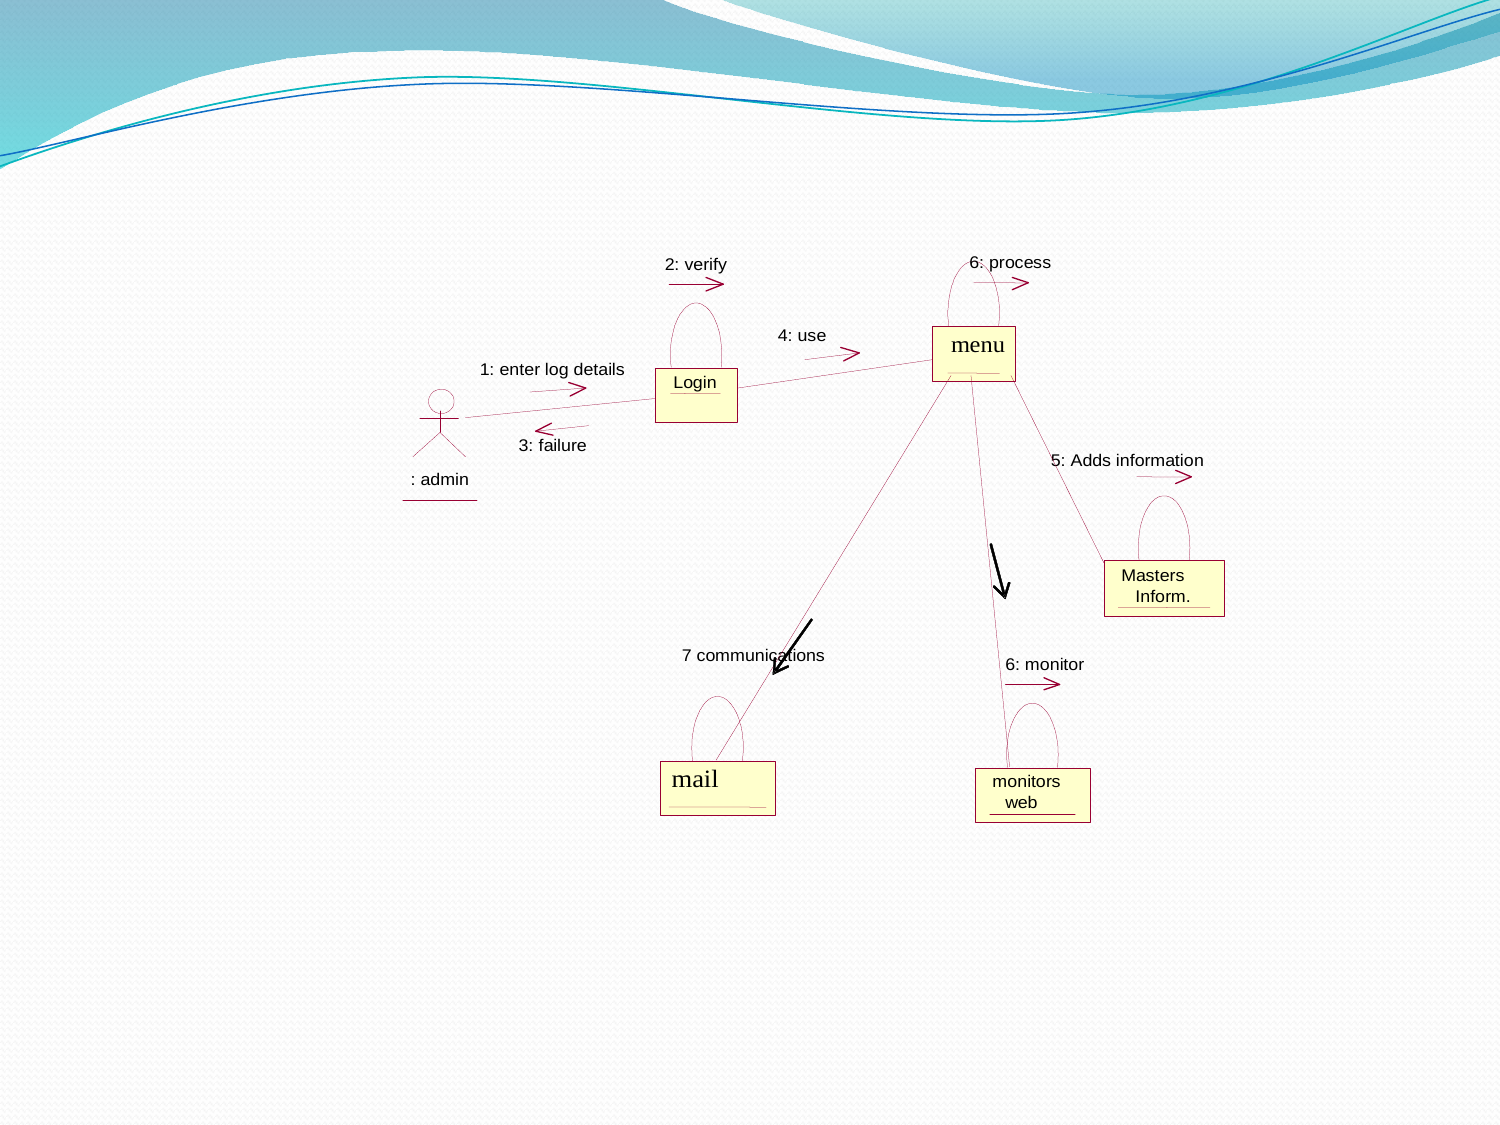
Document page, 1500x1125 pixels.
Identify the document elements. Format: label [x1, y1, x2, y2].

text_box [312, 224, 1270, 852]
